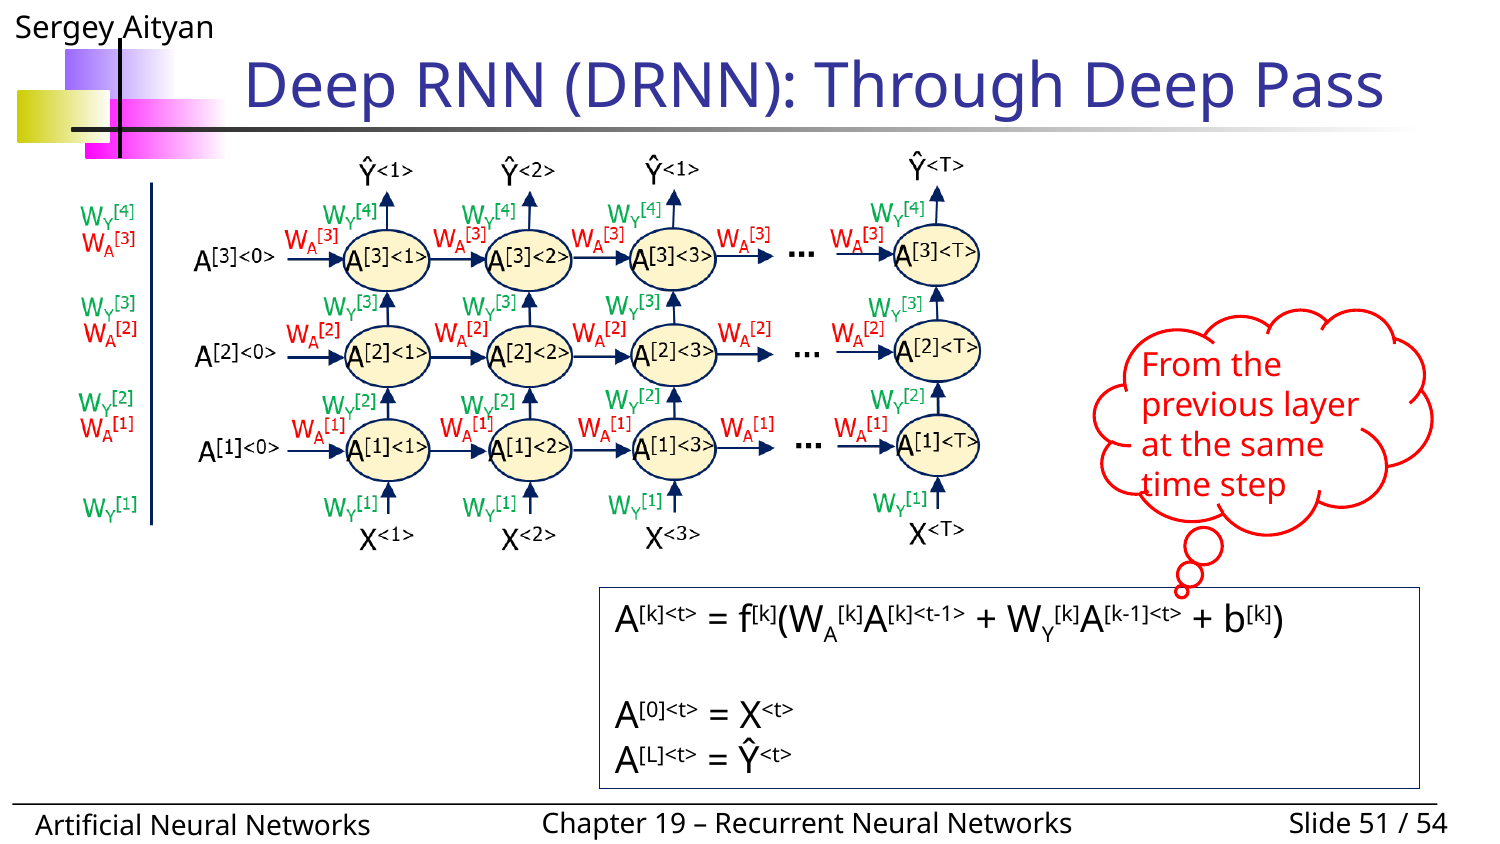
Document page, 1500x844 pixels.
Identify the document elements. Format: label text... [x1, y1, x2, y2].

text_box From the previous layer at the same time step [1175, 527, 1223, 598]
picture [62, 141, 991, 574]
text_box A[k]<t> = f[k](WA[k]A[k]<t-1> + WY[k]A[k-1]<t> + b[k]) A[0]<t> = X<t> A[L]<t> = Ŷ<t> [599, 587, 1420, 789]
text_box From the previous layer at the same time step [1094, 310, 1433, 536]
title Deep RNN (DRNN): Through Deep Pass [228, 46, 1450, 128]
